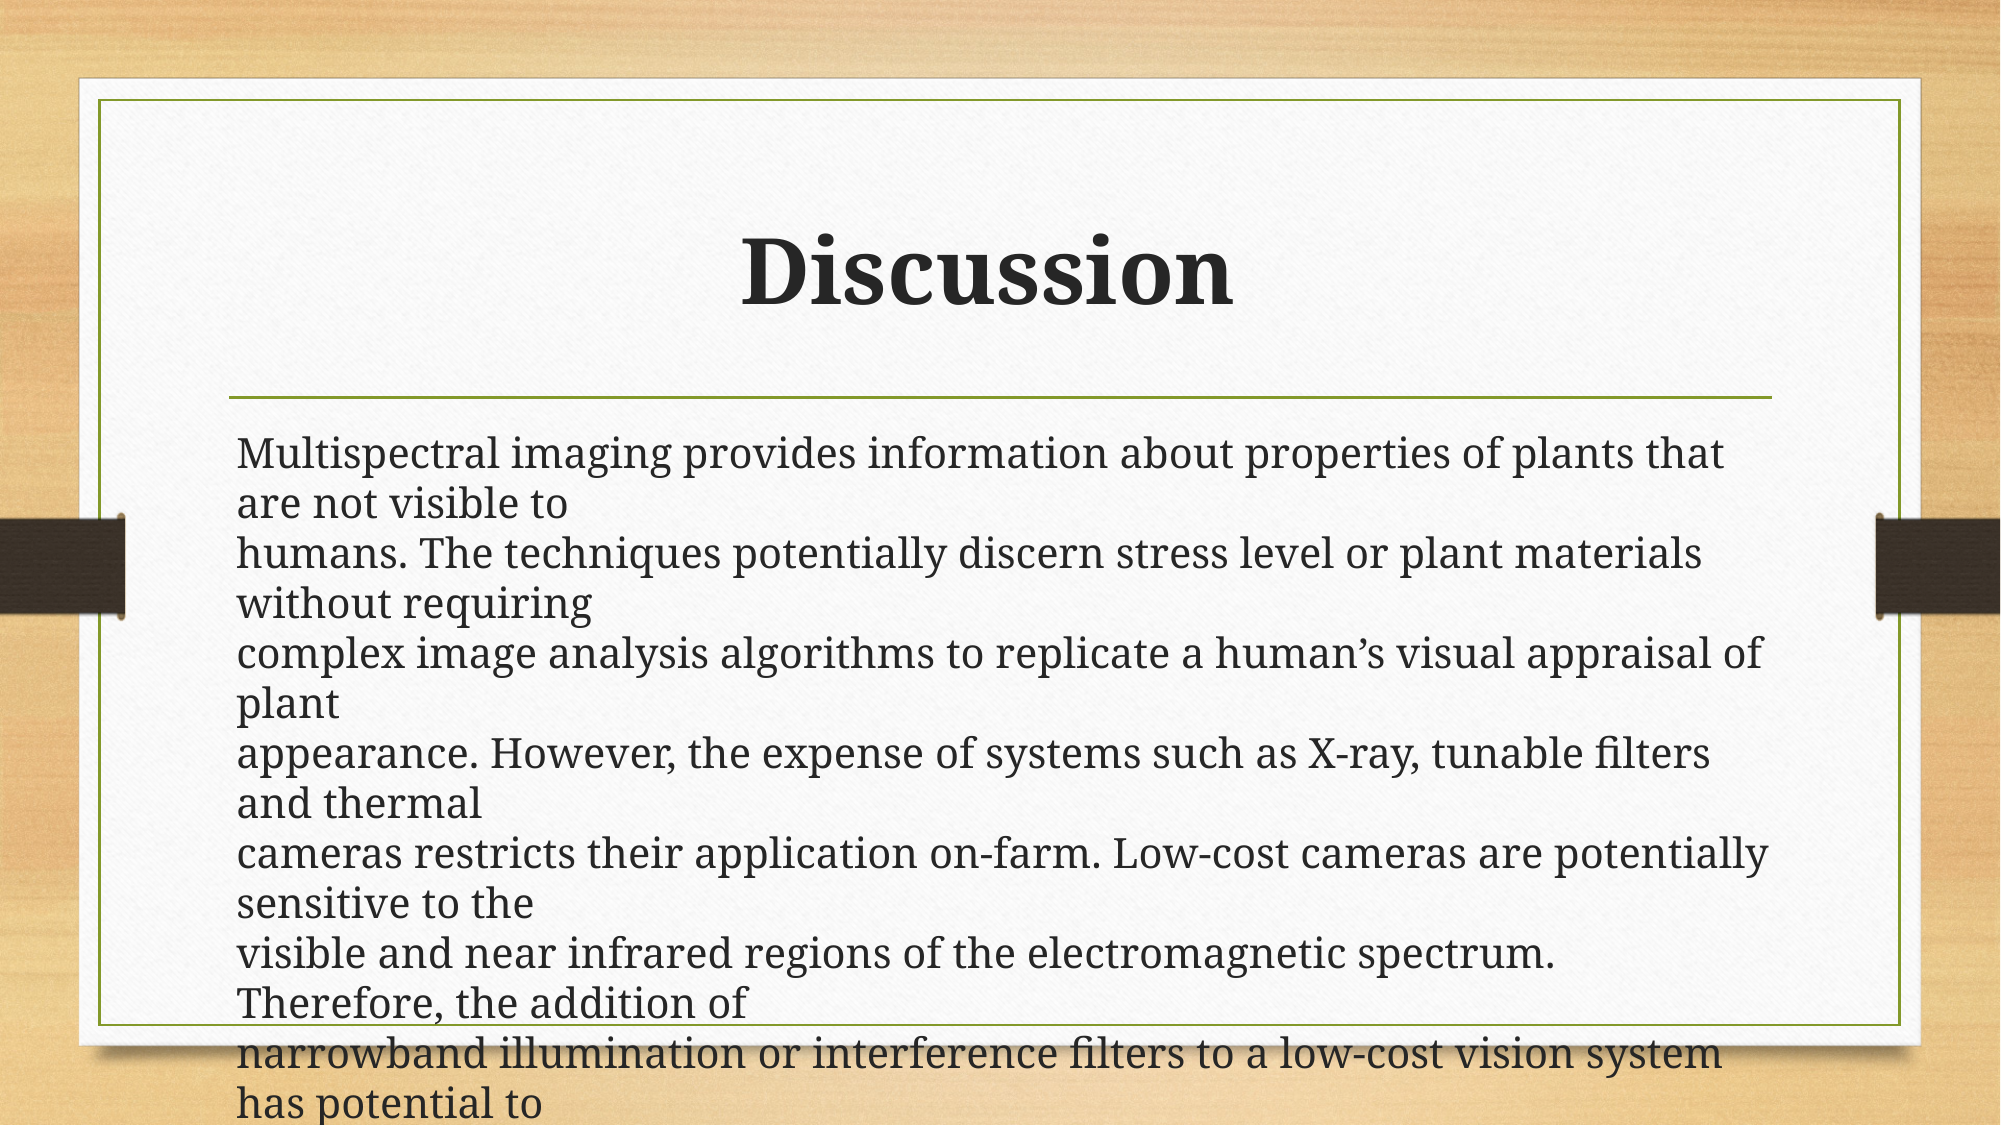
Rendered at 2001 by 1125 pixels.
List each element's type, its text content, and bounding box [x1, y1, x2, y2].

picture [0, 0, 2001, 1125]
title Discussion [212, 161, 1788, 375]
list Multispectral imaging provides information about properties of plants that are not visible to humans. The techniques potentially discern stress level or plant materials without requiring complex image analysis algorithms to replicate a human’s visual appraisal of plant appearance. However, the expense of systems such as X-ray, tunable filters and thermal cameras restricts their application on-farm. Low-cost cameras are potentially sensitive to the visible and near infrared regions of the electromagnetic spectrum. Therefore, the addition of narrowband illumination or interference filters to a low-cost vision system has potential to accentuate plant features of interest at discriminatory wavelengths. [212, 419, 1788, 964]
